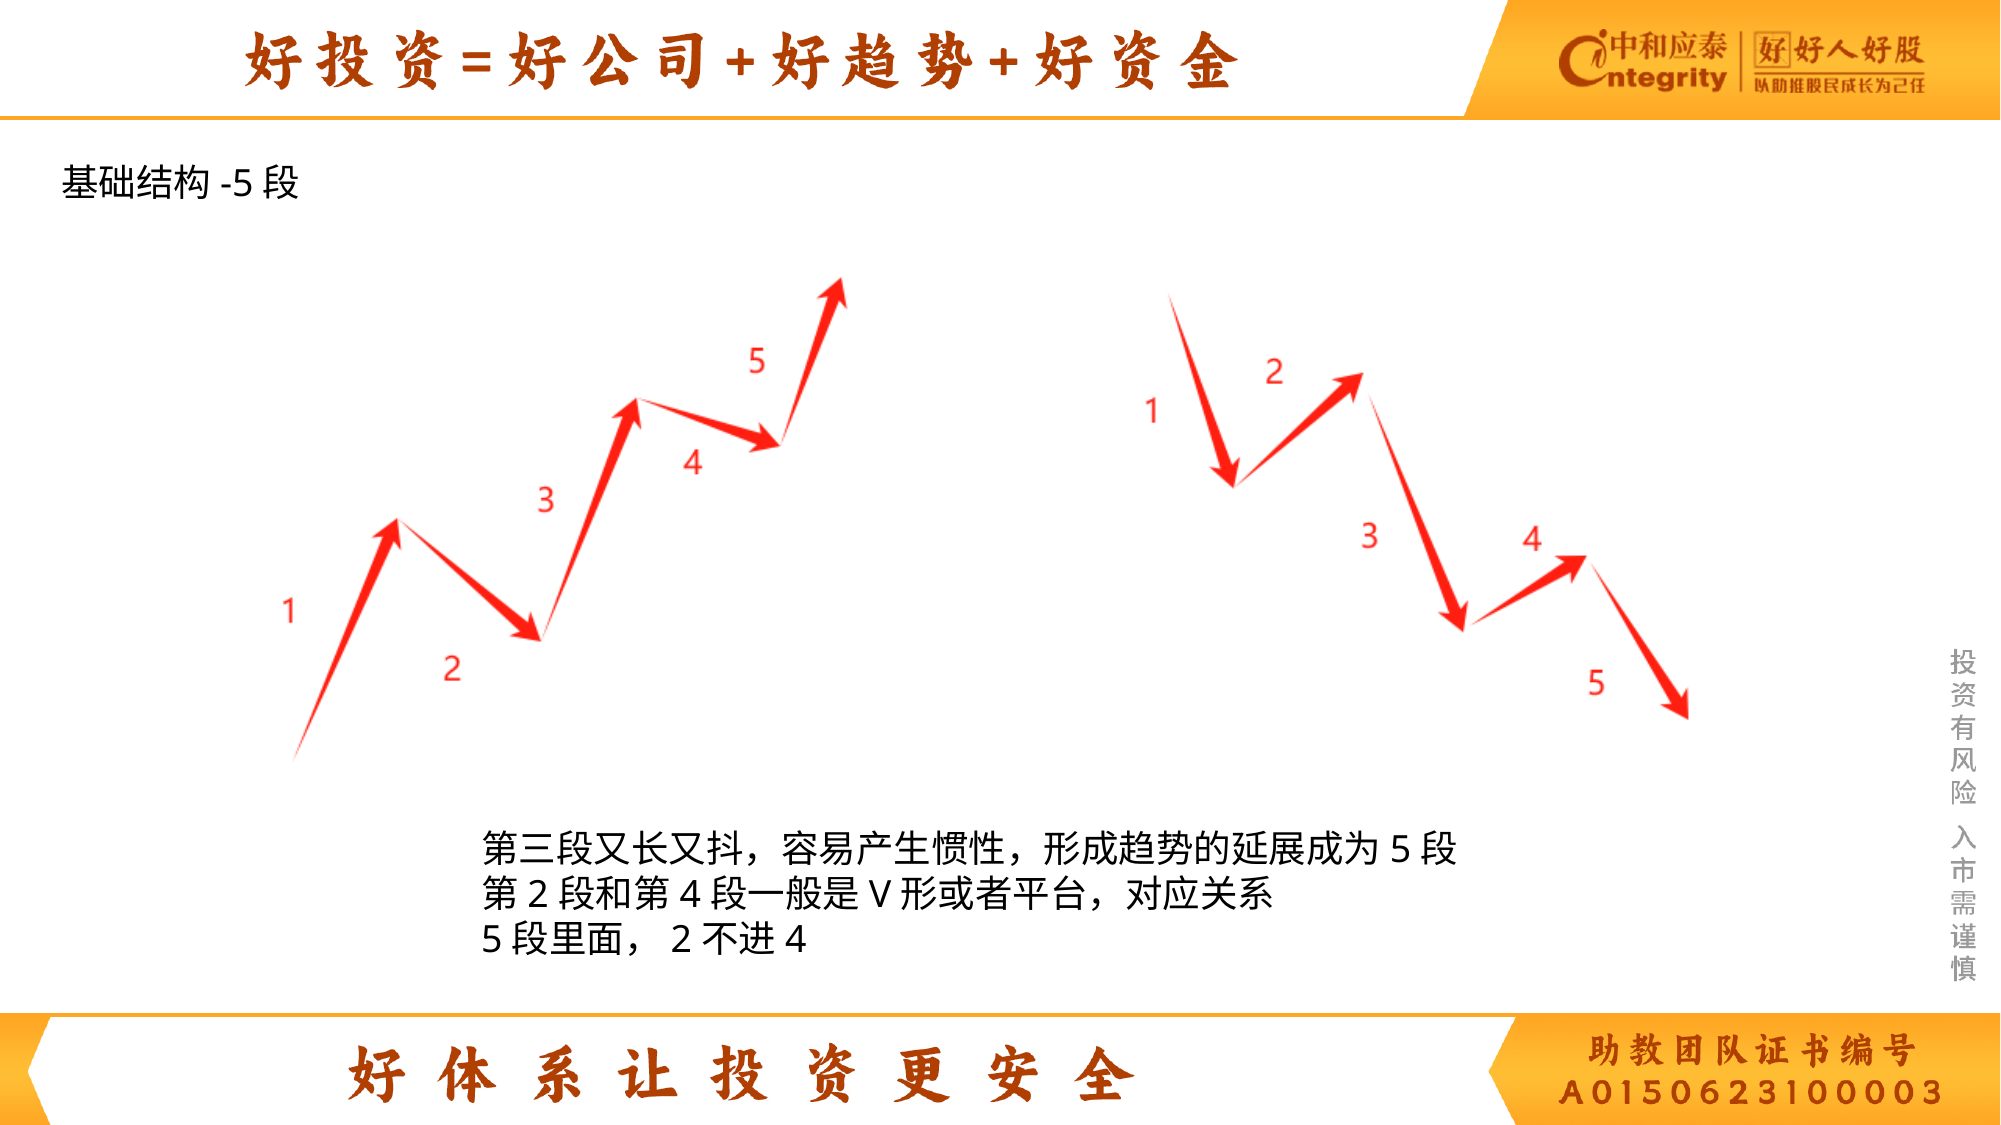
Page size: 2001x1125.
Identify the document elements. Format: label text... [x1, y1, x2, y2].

text_box 第三段又长又抖，容易产生惯性，形成趋势的延展成为5段 第2段和第4段一般是V形或者平台，对应关系 5段里面，2不进4 [466, 832, 1588, 968]
picture [0, 0, 2001, 1125]
text_box 基础结构-5段 [46, 151, 714, 212]
